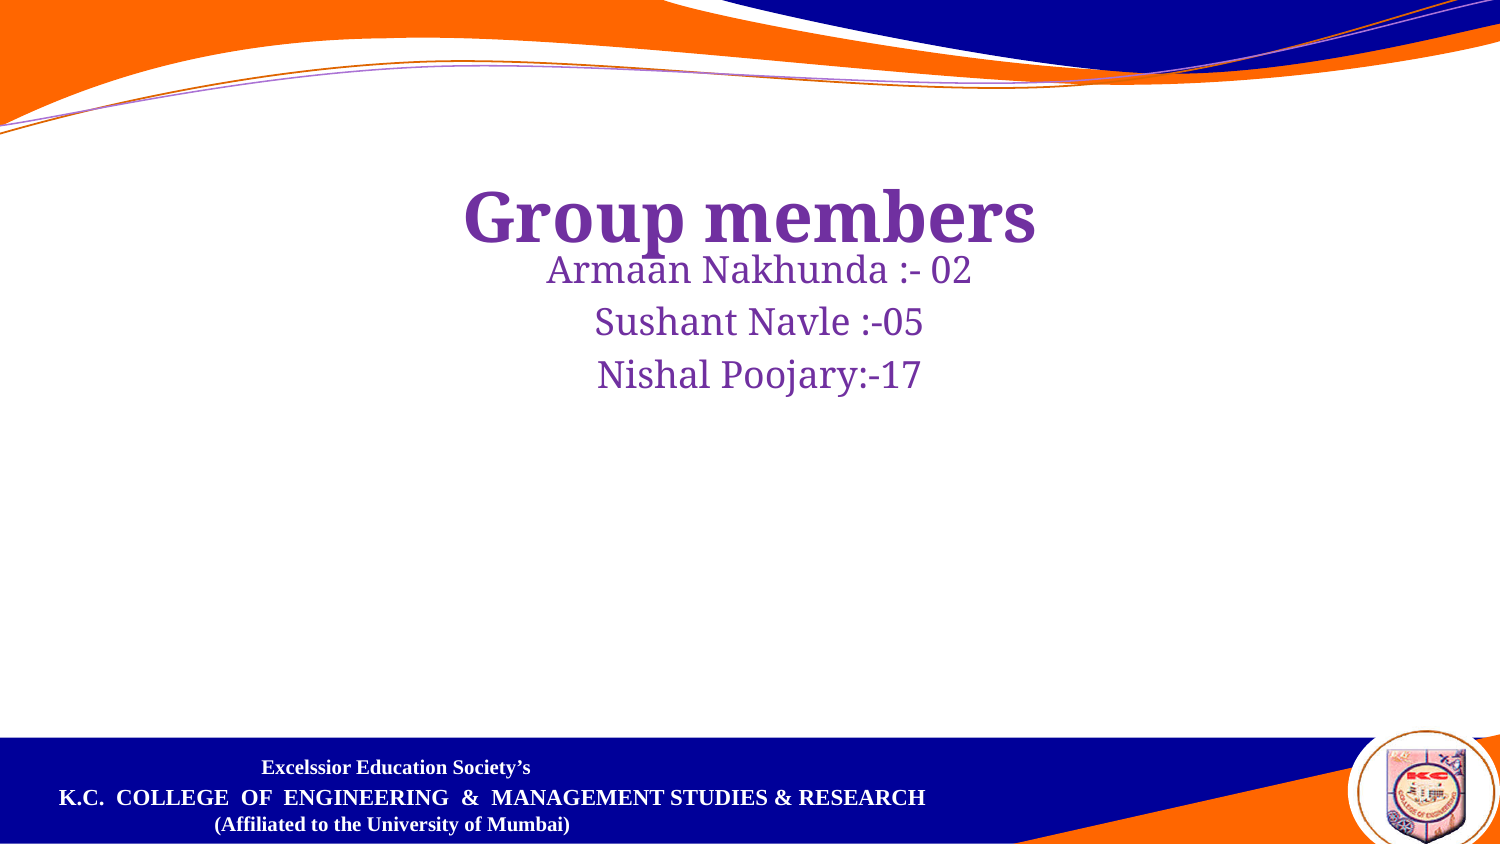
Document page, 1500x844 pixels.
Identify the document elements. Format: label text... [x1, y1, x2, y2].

title Group members [75, 86, 1425, 238]
list Armaan Nakhunda :- 02 Sushant Navle :-05 Nishal Poojary:-17 [75, 238, 1425, 779]
picture [1347, 721, 1500, 844]
